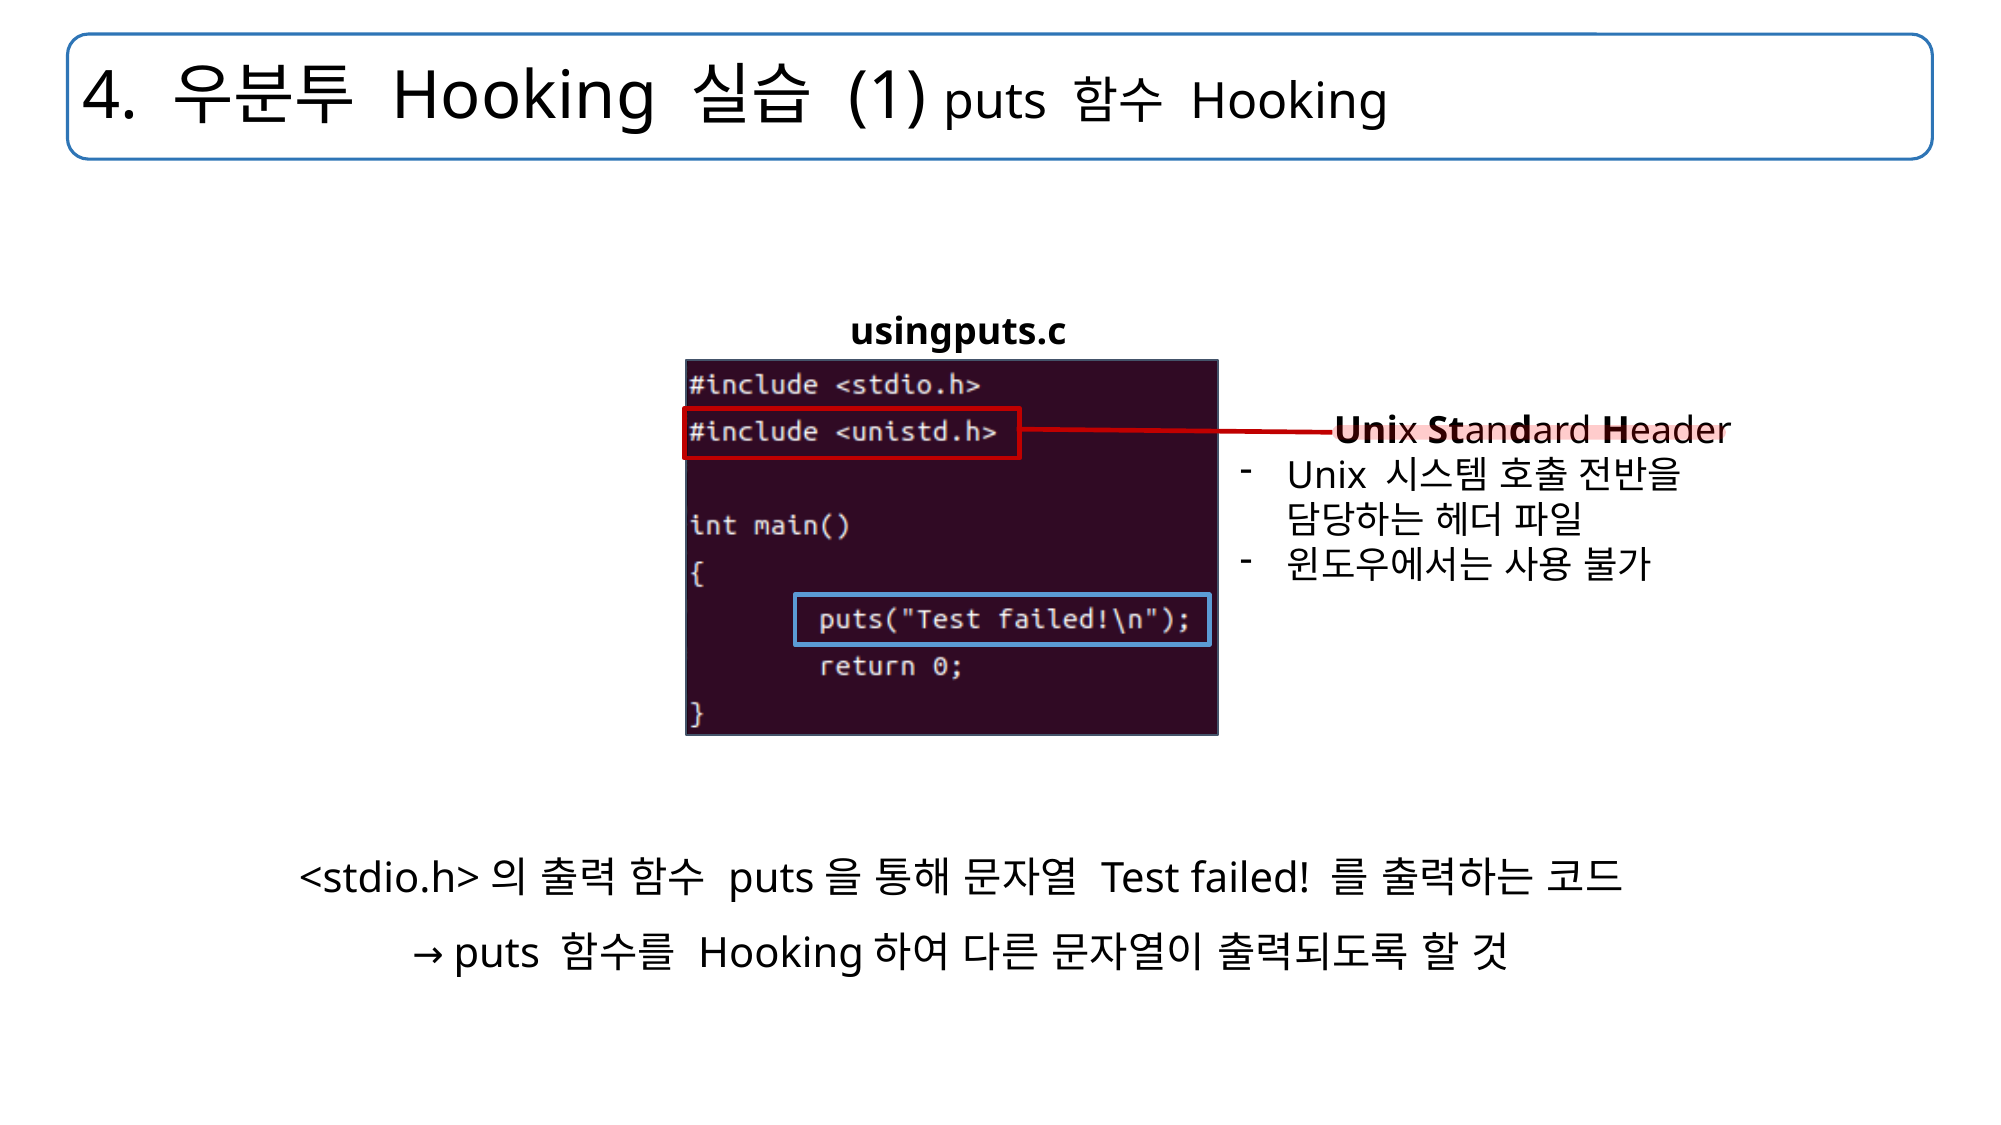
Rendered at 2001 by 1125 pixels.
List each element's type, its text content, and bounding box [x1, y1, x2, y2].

text_box <stdio.h>의 출력 함수 puts을 통해 문자열 Test failed! 를 출력하는 코드 → puts 함수를 Hooking하여 다른 문자열이 출력되도록 할 것 [185, 817, 1738, 983]
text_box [1016, 429, 1333, 433]
text_box Unix Standard Header Unix 시스템 호출 전반을 담당하는 헤더 파일 윈도우에서는 사용 불가 [1224, 398, 1841, 594]
text_box usingputs.c [804, 299, 1100, 360]
text_box [1331, 423, 1728, 441]
picture [686, 360, 1218, 735]
title 4. 우분투 Hooking 실습 (1) puts 함수 Hooking [67, 34, 1933, 160]
